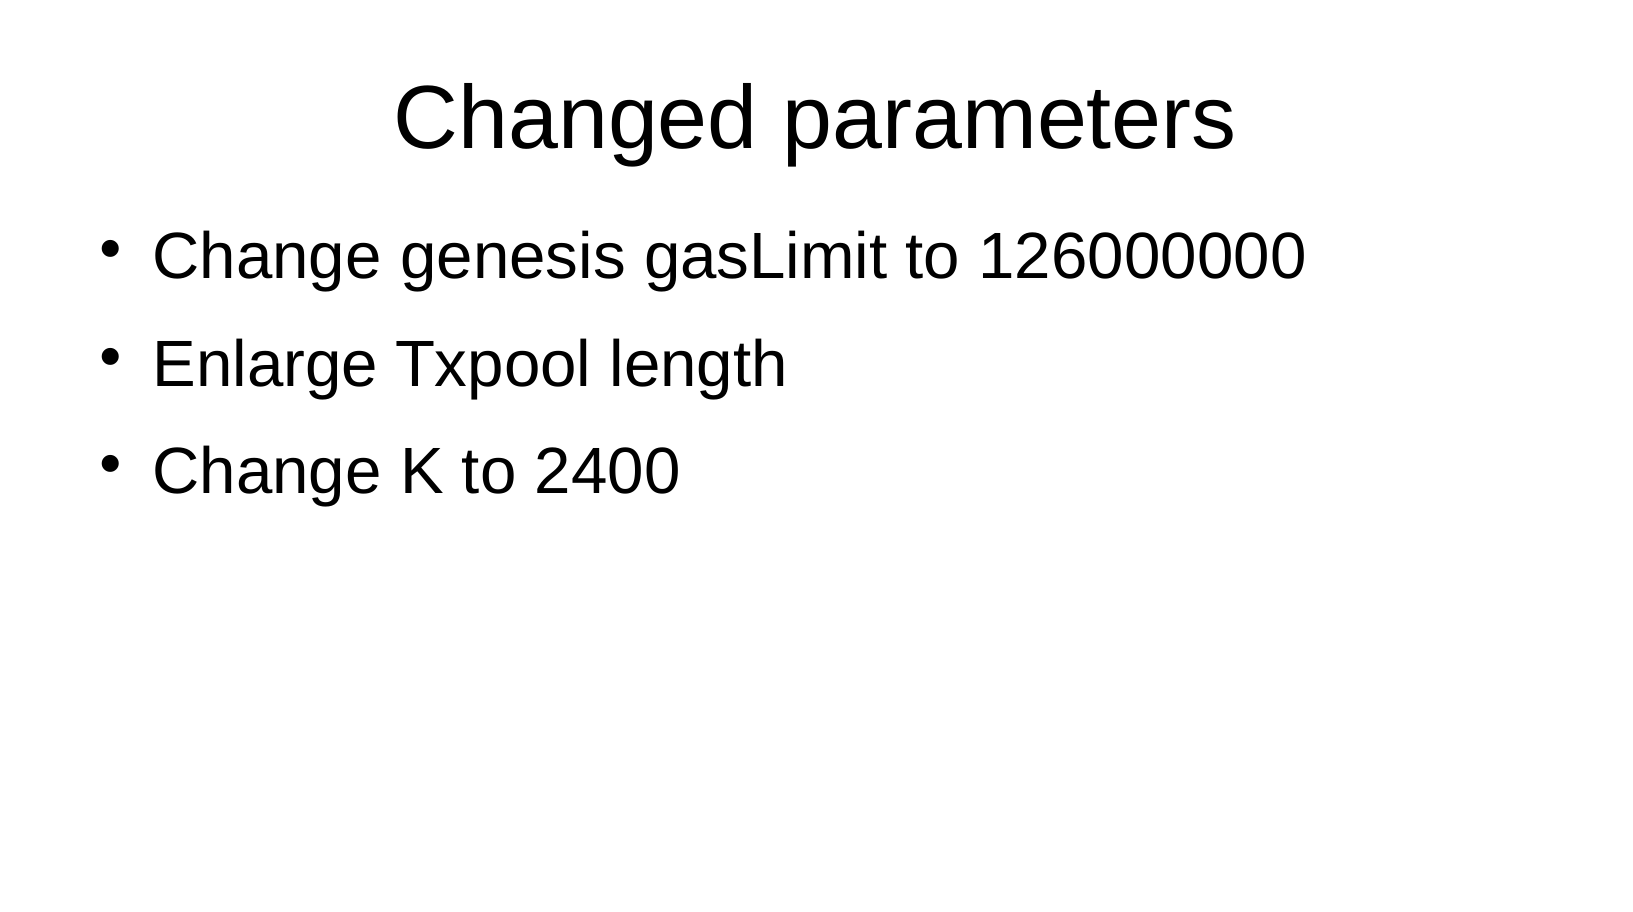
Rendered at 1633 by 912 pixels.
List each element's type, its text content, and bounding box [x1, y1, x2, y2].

text_box Change genesis gasLimit to 126000000 Enlarge Txpool length Change K to 2400 [81, 213, 1551, 743]
text_box Changed parameters [81, 36, 1551, 189]
